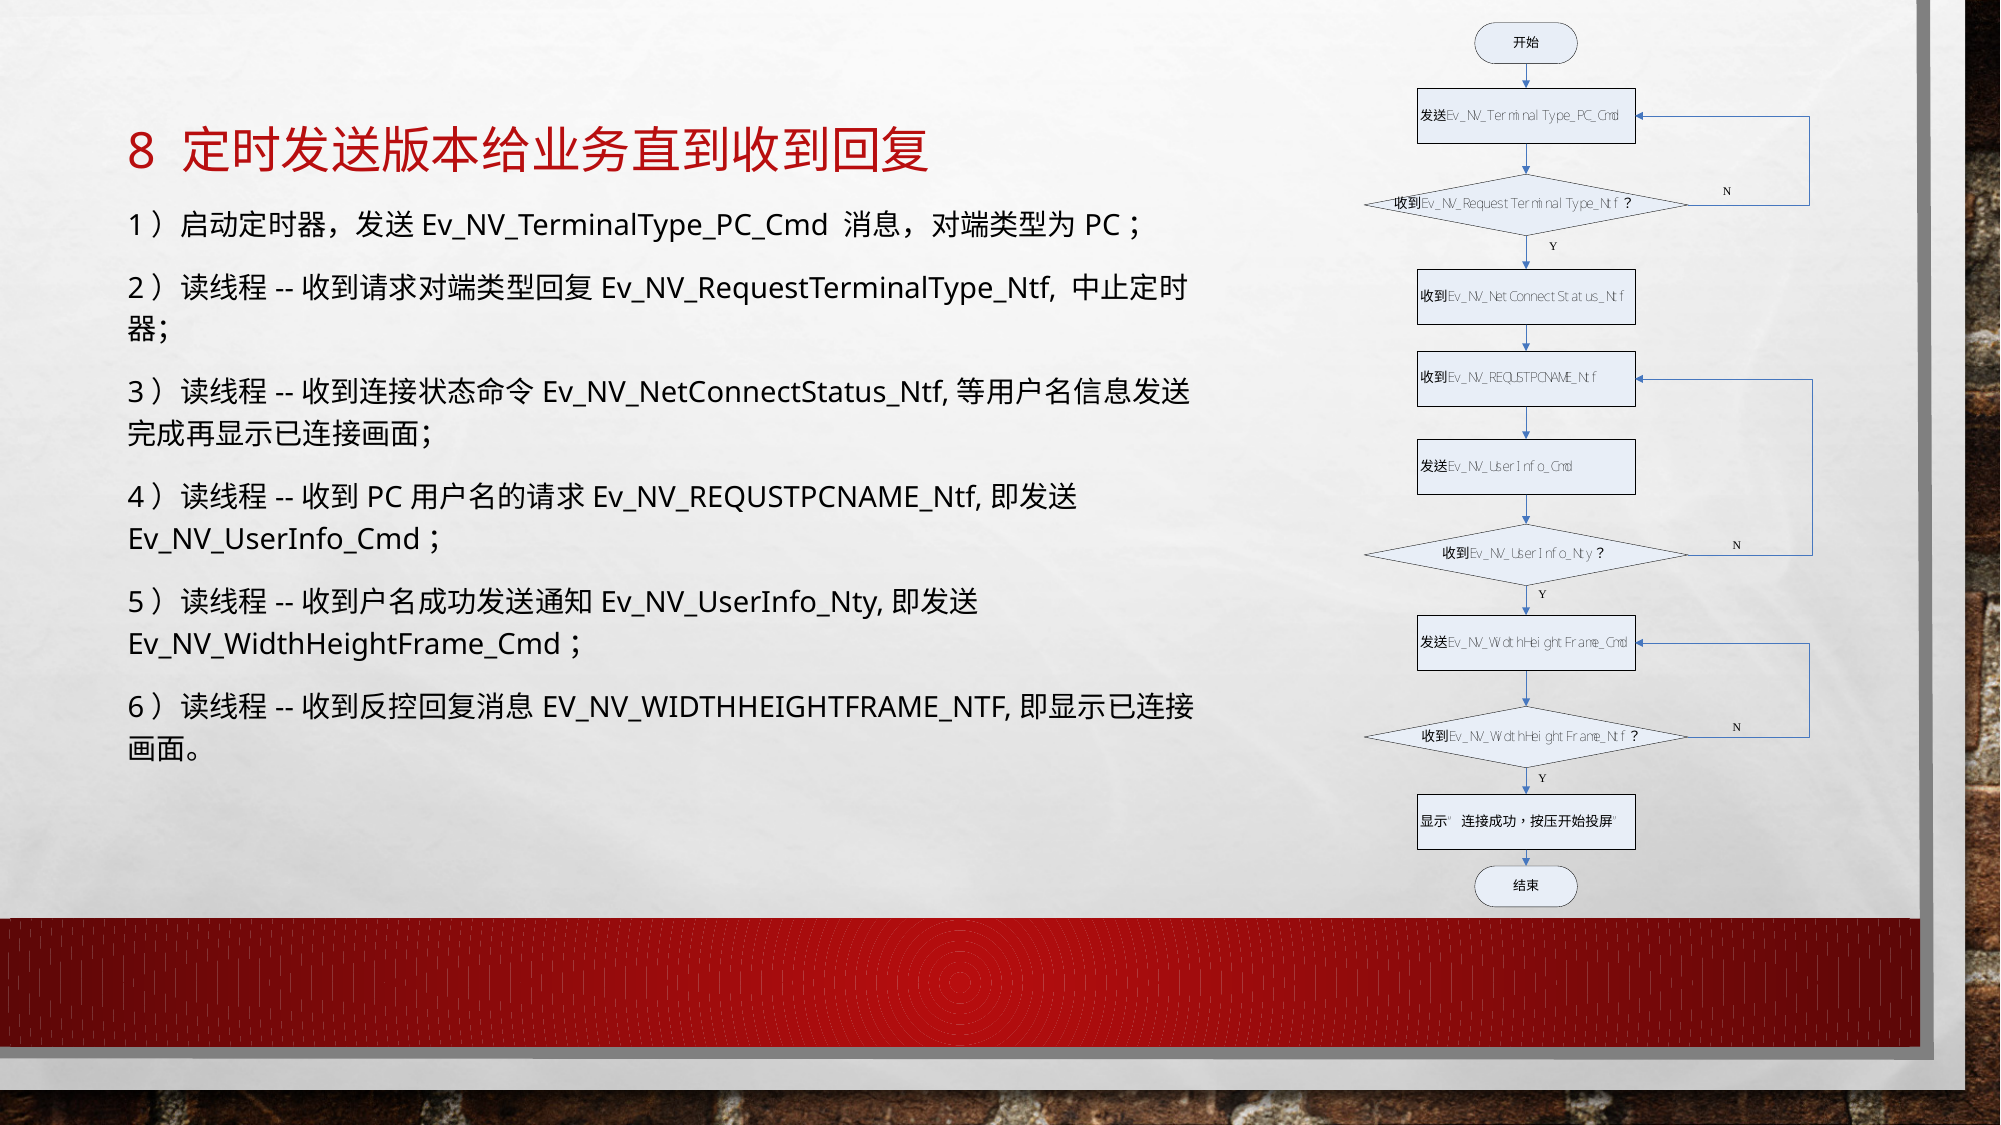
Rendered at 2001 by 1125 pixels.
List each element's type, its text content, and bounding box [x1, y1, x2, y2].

picture [0, 0, 2000, 1125]
title 8 定时发送版本给业务直到收到回复 [112, 112, 1254, 192]
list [1361, 20, 1844, 910]
list 1）启动定时器，发送Ev_NV_TerminalType_PC_Cmd 消息，对端类型为PC； 2）读线程--收到请求对端类型回复Ev_NV_RequestTerminalType_Ntf, 中止定时器； 3）读线程--收到连接状态命令Ev_NV_NetConnectStatus_Ntf,等用户名信息发送完成再显示已连接画面； 4）读线程--收到PC用户名的请求Ev_NV_REQUSTPCNAME_Ntf,即发送Ev_NV_UserInfo_Cmd； 5）读线程--收到户名成功发送通知Ev_NV_UserInfo_Nty,即发送Ev_NV_WidthHeightFrame_Cmd； 6）读线程--收到反控回复消息Ev_NV_WidthHeightFrame_Ntf,即显示已连接画面。 [112, 191, 1213, 861]
